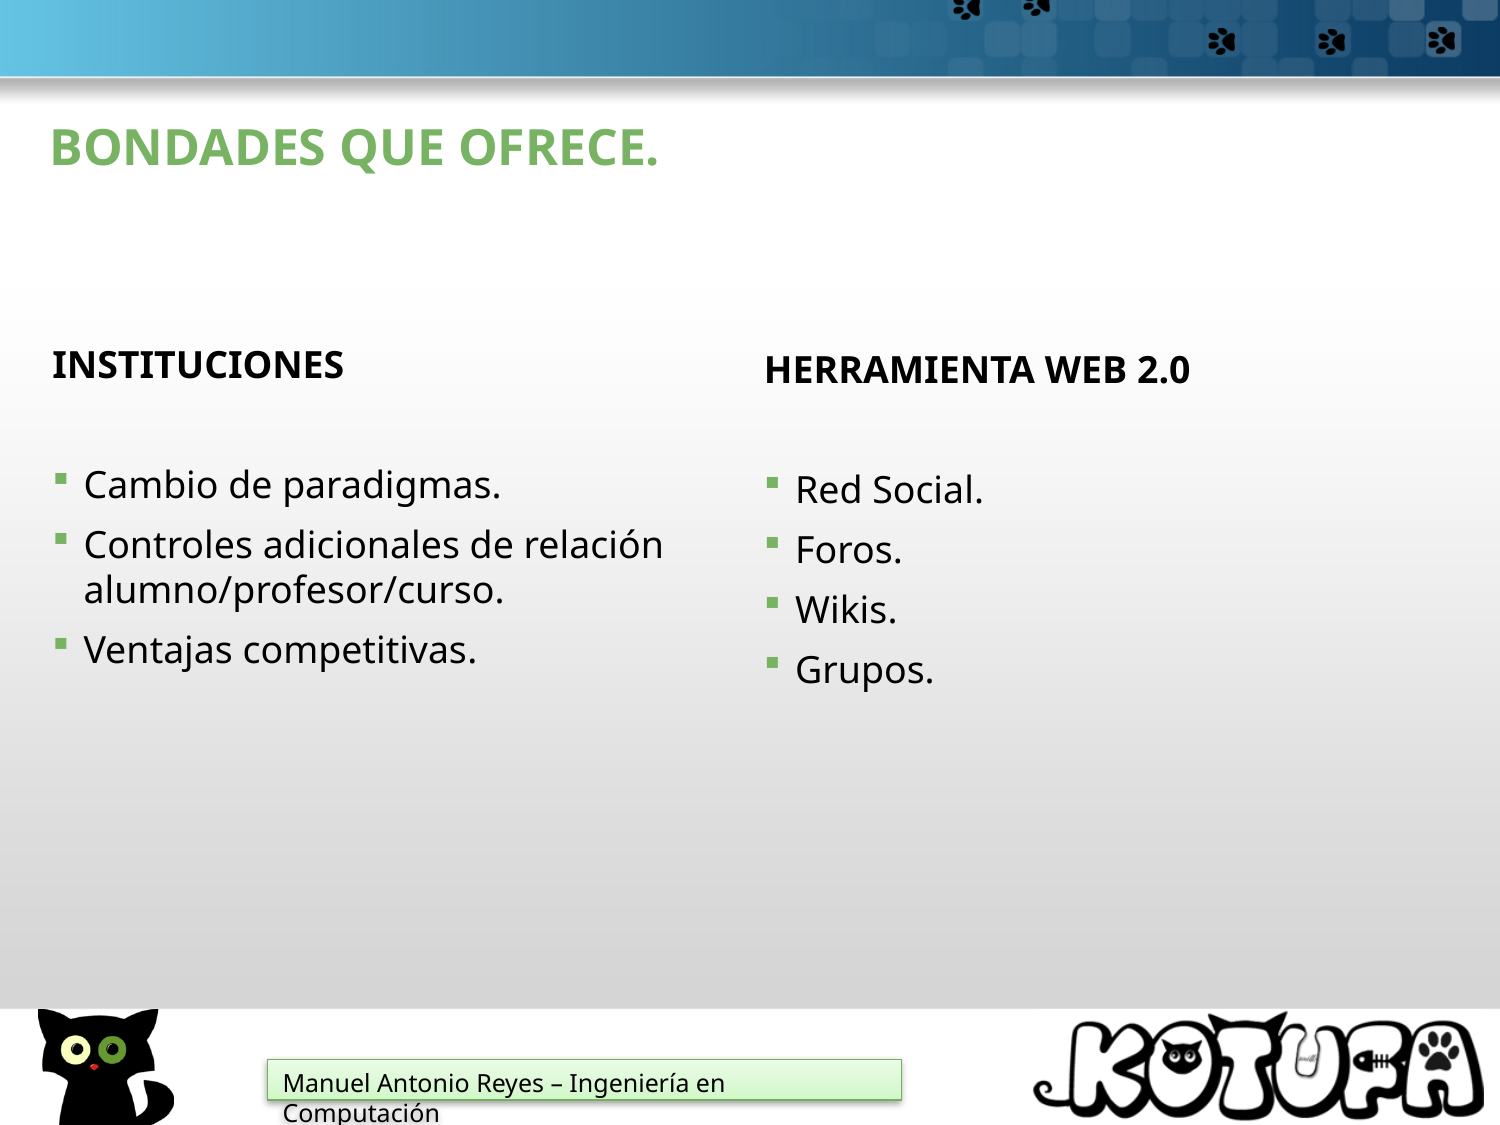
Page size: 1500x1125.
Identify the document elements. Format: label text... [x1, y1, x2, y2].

picture [0, 0, 1500, 1125]
list INSTITUCIONES Cambio de paradigmas. Controles adicionales de relación alumno/profesor/curso. Ventajas competitivas. [52, 333, 740, 995]
title BONDADES QUE OFRECE. [49, 112, 1447, 212]
picture [340, 1110, 348, 1120]
list HERRAMIENTA WEB 2.0 Red Social. Foros. Wikis. Grupos. [763, 337, 1451, 1000]
